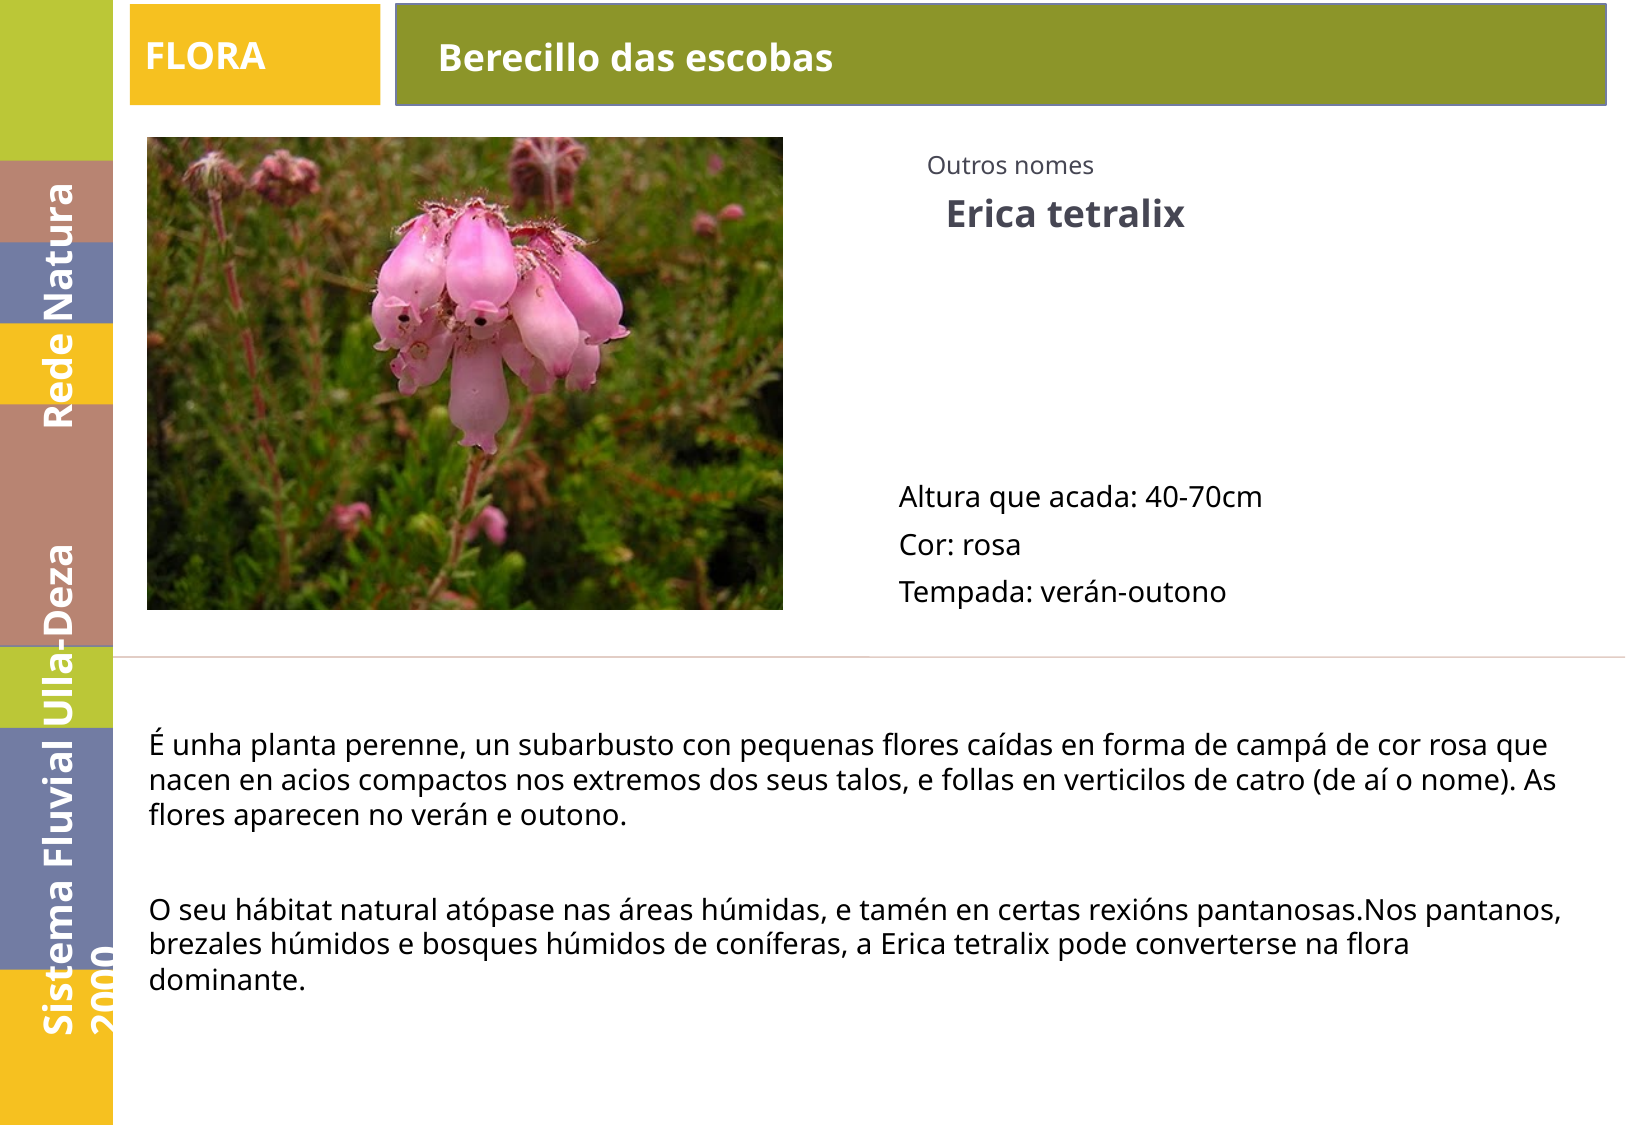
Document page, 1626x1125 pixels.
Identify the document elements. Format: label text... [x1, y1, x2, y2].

list Erica tetralix [898, 190, 1435, 478]
list É unha planta perenne, un subarbusto con pequenas flores caídas en forma de campá de cor rosa que nacen en acios compactos nos extremos dos seus talos, e follas en verticilos de catro (de aí o nome). As flores aparecen no verán e outono. O seu hábitat natural atópase nas áreas húmidas, e tamén en certas rexións pantanosas.Nos pantanos, brezales húmidos e bosques húmidos de coníferas, a Erica tetralix pode converterse na flora dominante. [148, 726, 1573, 1125]
picture [146, 136, 784, 610]
list Outros nomes [898, 0, 1100, 190]
list Altura que acada: 40-70cm Cor: rosa Tempada: verán-outono [898, 478, 1625, 1117]
list Berecillo das escobas [422, 16, 1073, 95]
